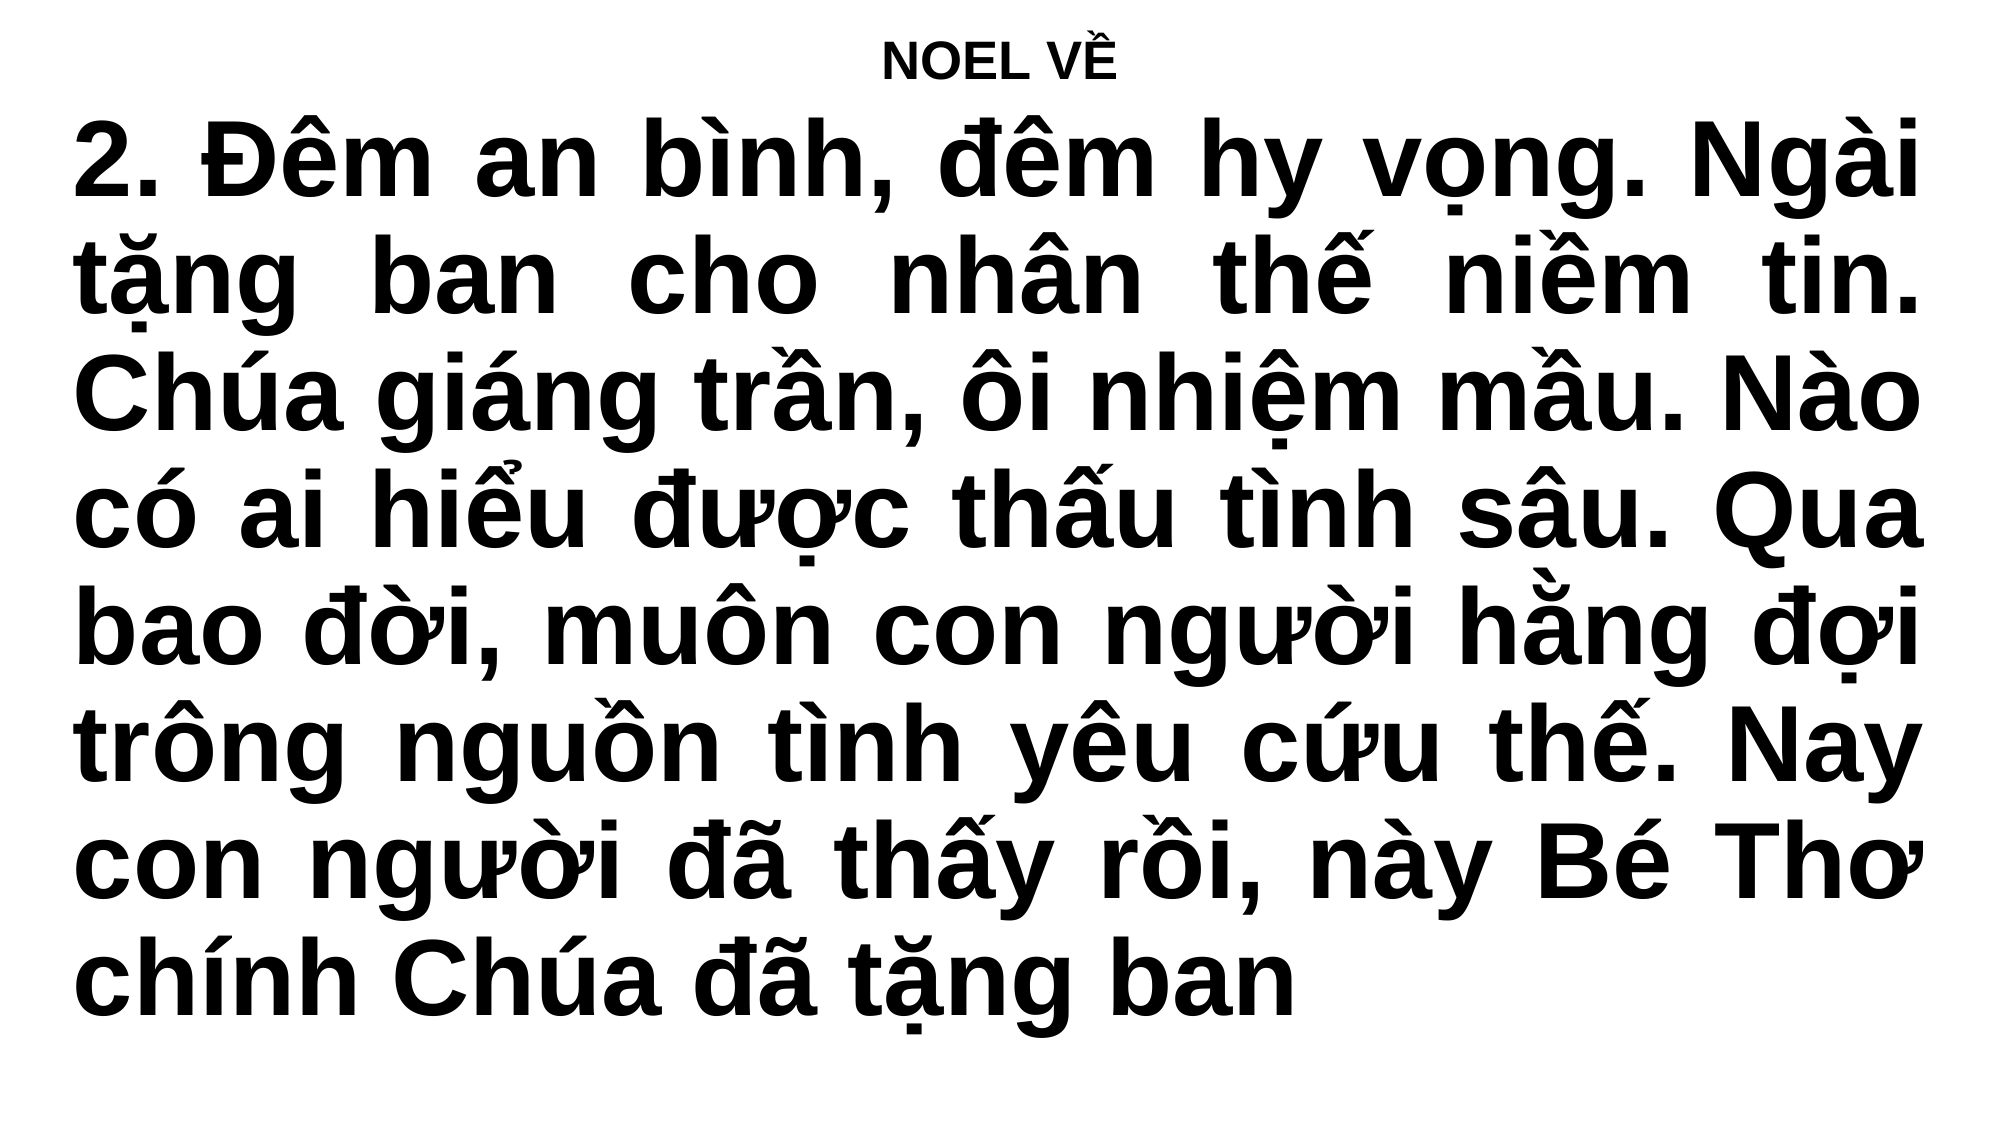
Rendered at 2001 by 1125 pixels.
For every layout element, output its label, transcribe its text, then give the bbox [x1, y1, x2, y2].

text_box NOEL VỀ [866, 18, 1134, 98]
list 2. Đêm an bình, đêm hy vọng. Ngài tặng ban cho nhân thế niềm tin. Chúa giáng trần, ôi nhiệm mầu. Nào có ai hiểu được thấu tình sâu. Qua bao đời, muôn con người hằng đợi trông nguồn tình yêu cứu thế. Nay con người đã thấy rồi, này Bé Thơ chính Chúa đã tặng ban [57, 95, 1940, 810]
